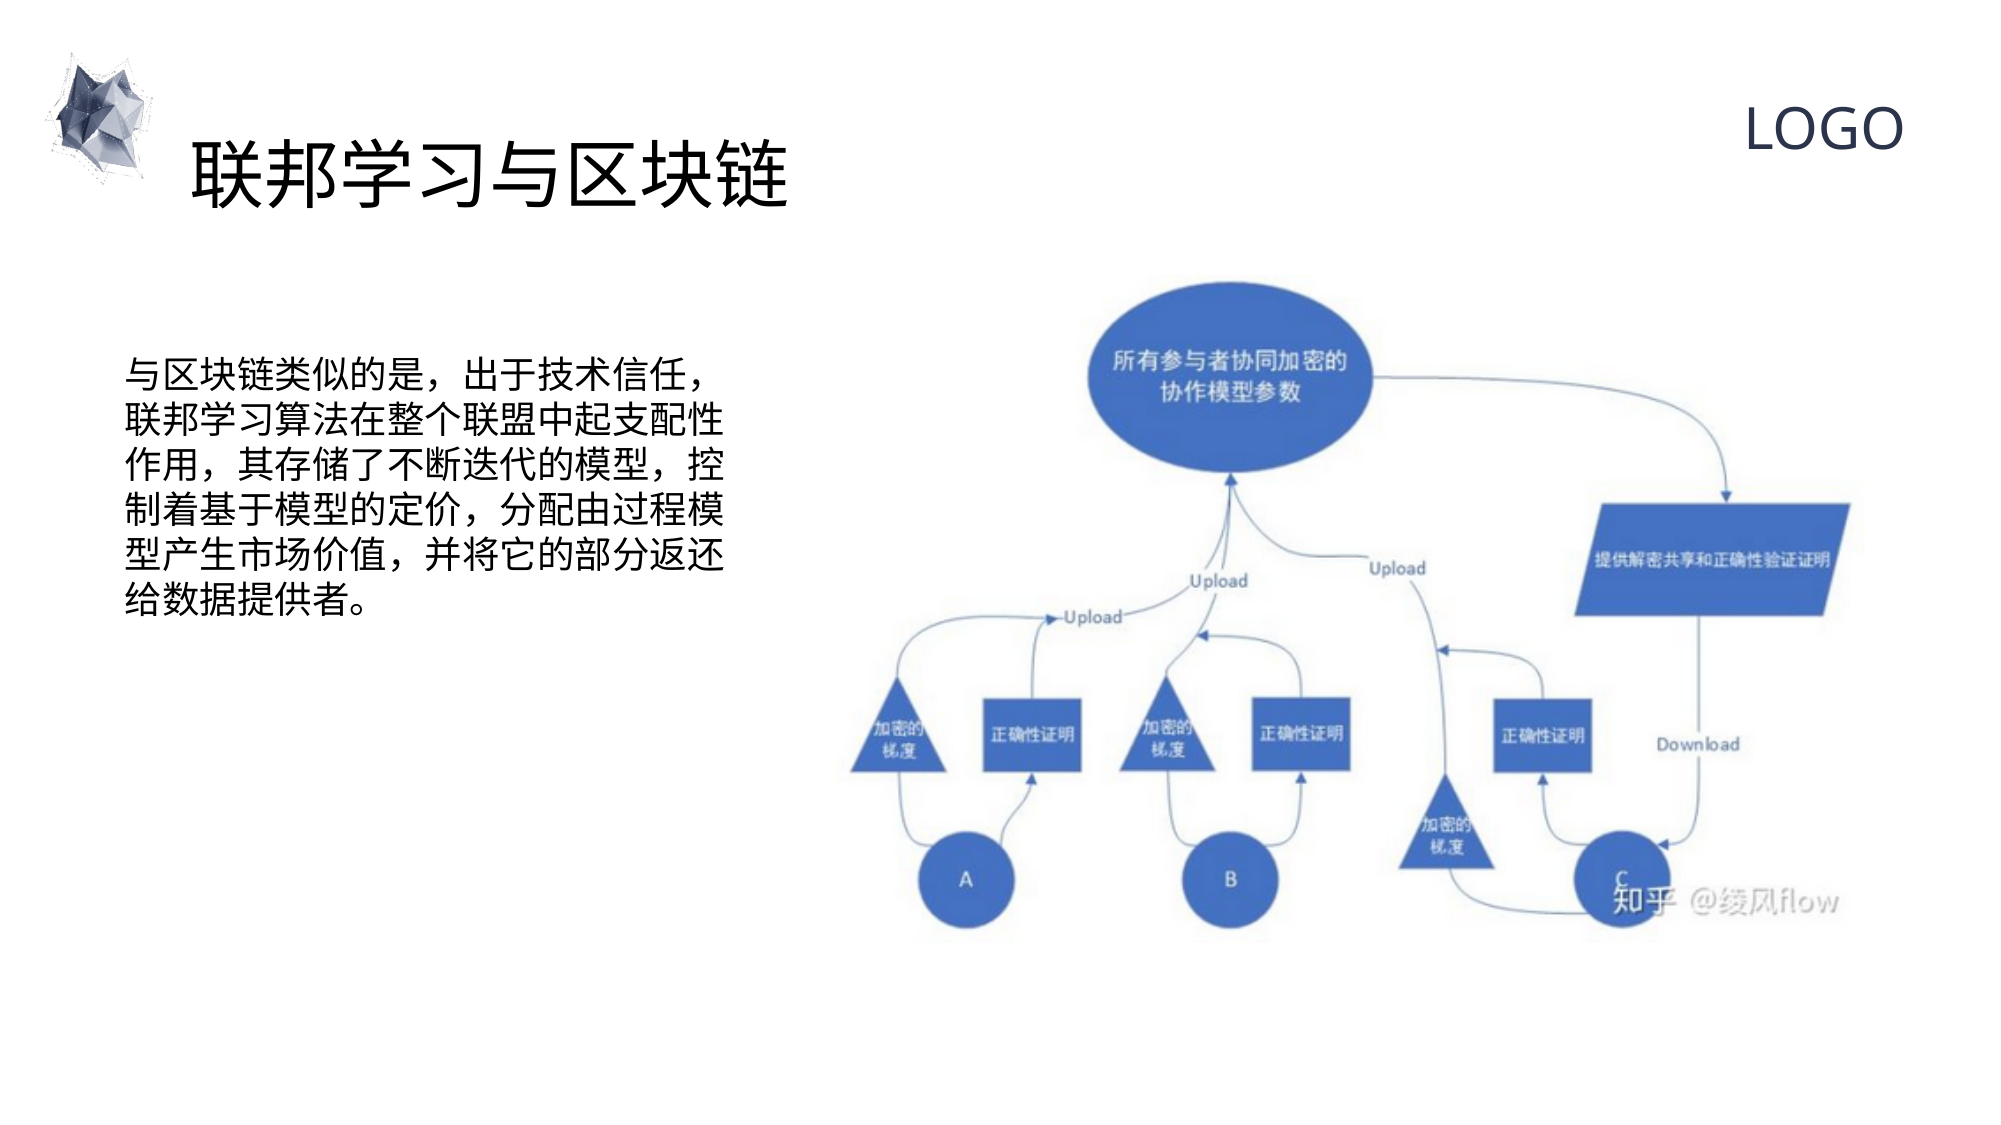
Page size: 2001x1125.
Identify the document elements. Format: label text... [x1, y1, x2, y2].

picture [0, 0, 224, 236]
text_box 联邦学习与区块链 [174, 119, 1200, 225]
picture [747, 240, 1907, 943]
text_box 与区块链类似的是，出于技术信任，联邦学习算法在整个联盟中起支配性作用，其存储了不断迭代的模型，控制着基于模型的定价，分配由过程模型产生市场价值，并将它的部分返还给数据提供者。 [110, 343, 747, 629]
